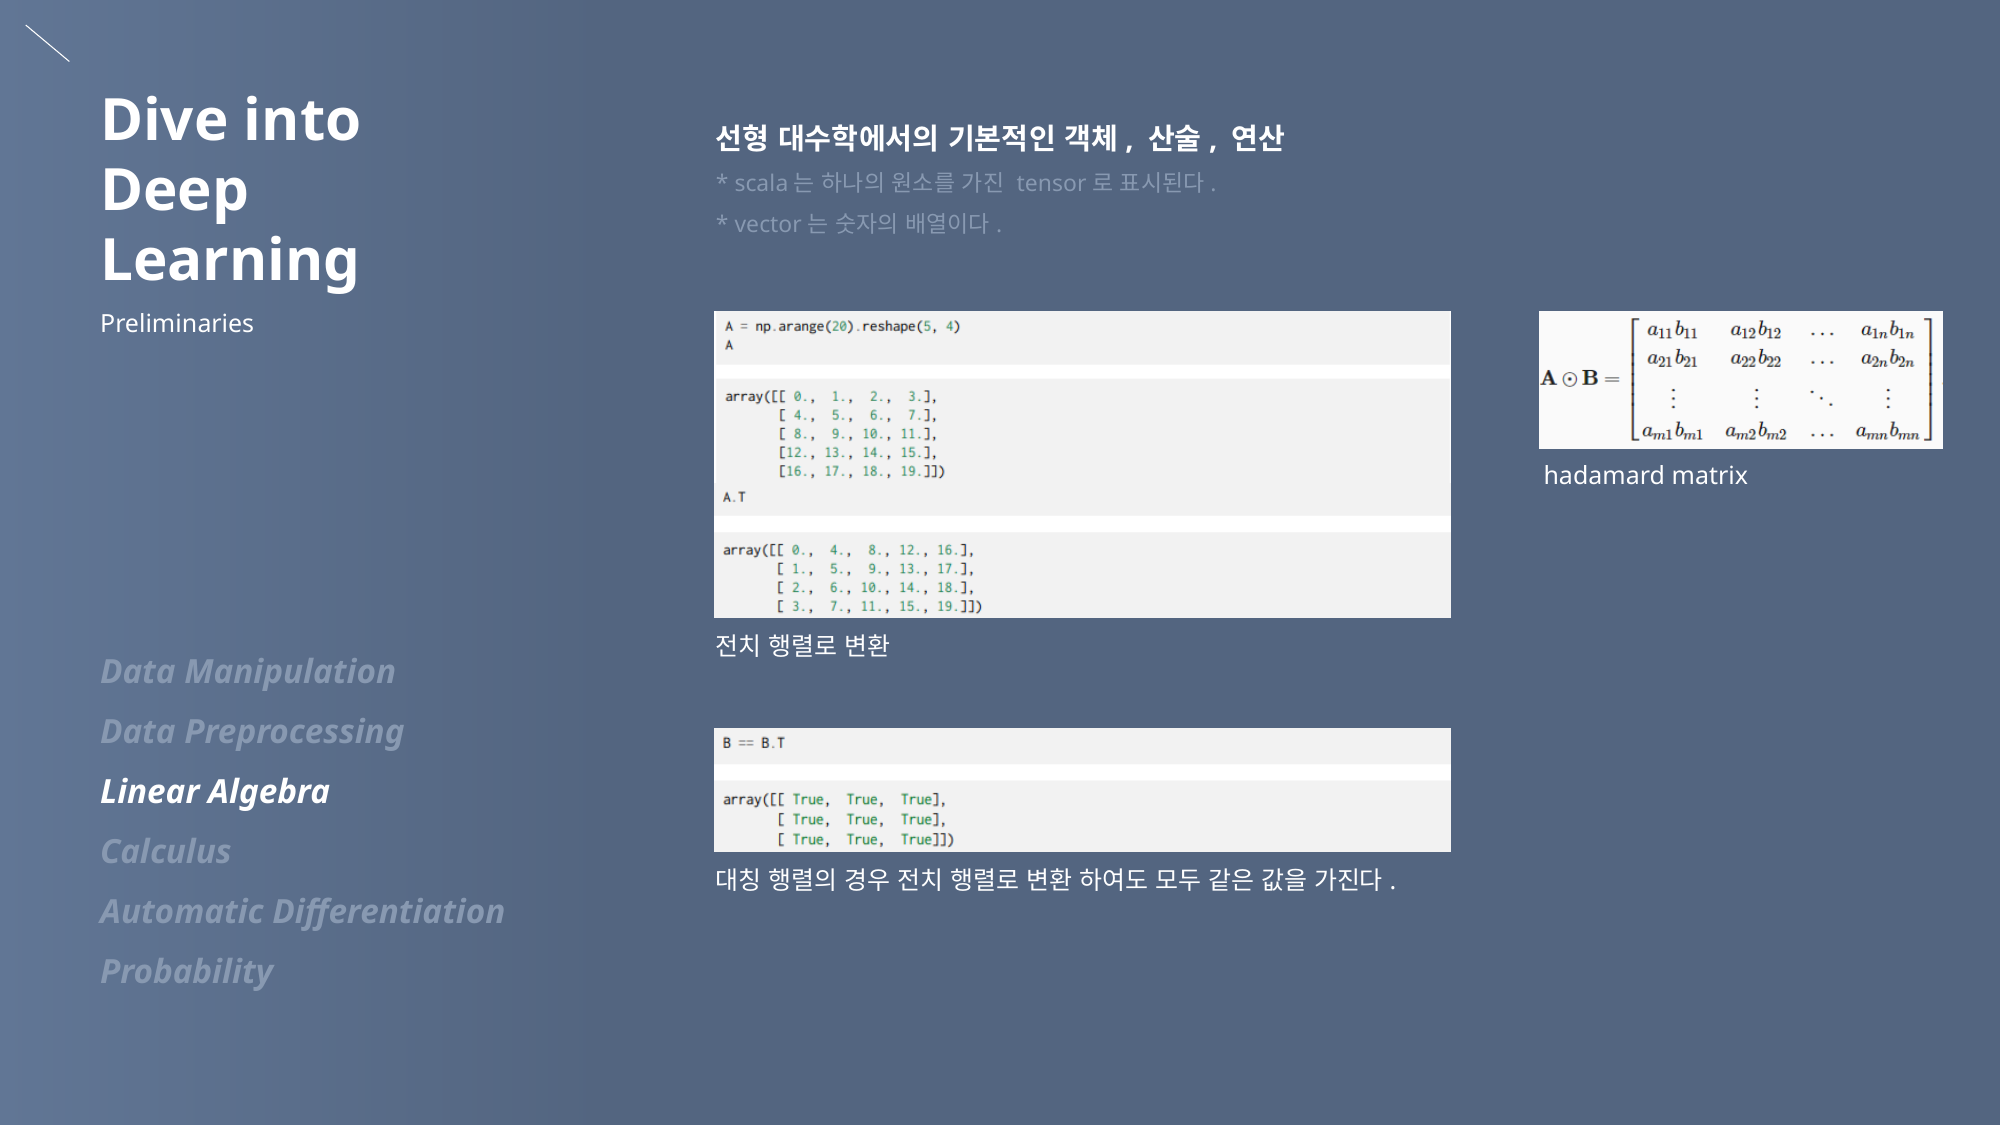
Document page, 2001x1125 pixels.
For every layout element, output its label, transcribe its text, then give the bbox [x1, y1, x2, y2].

picture [714, 728, 1451, 852]
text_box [85, 75, 531, 995]
text_box 대칭 행렬의 경우 전치 행렬로 변환 하여도 모두 같은 값을 가진다. [700, 842, 1484, 902]
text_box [25, 25, 70, 62]
text_box hadamard matrix [1528, 436, 1826, 497]
text_box 전치 행렬로 변환 [700, 608, 1484, 668]
picture [1539, 311, 1943, 449]
text_box 선형 대수학에서의 기본적인 객체, 산술, 연산 * scala는 하나의 원소를 가진 tensor로 표시된다. * vector는 숫자의 배열이다. [700, 95, 1391, 245]
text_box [714, 311, 1451, 618]
